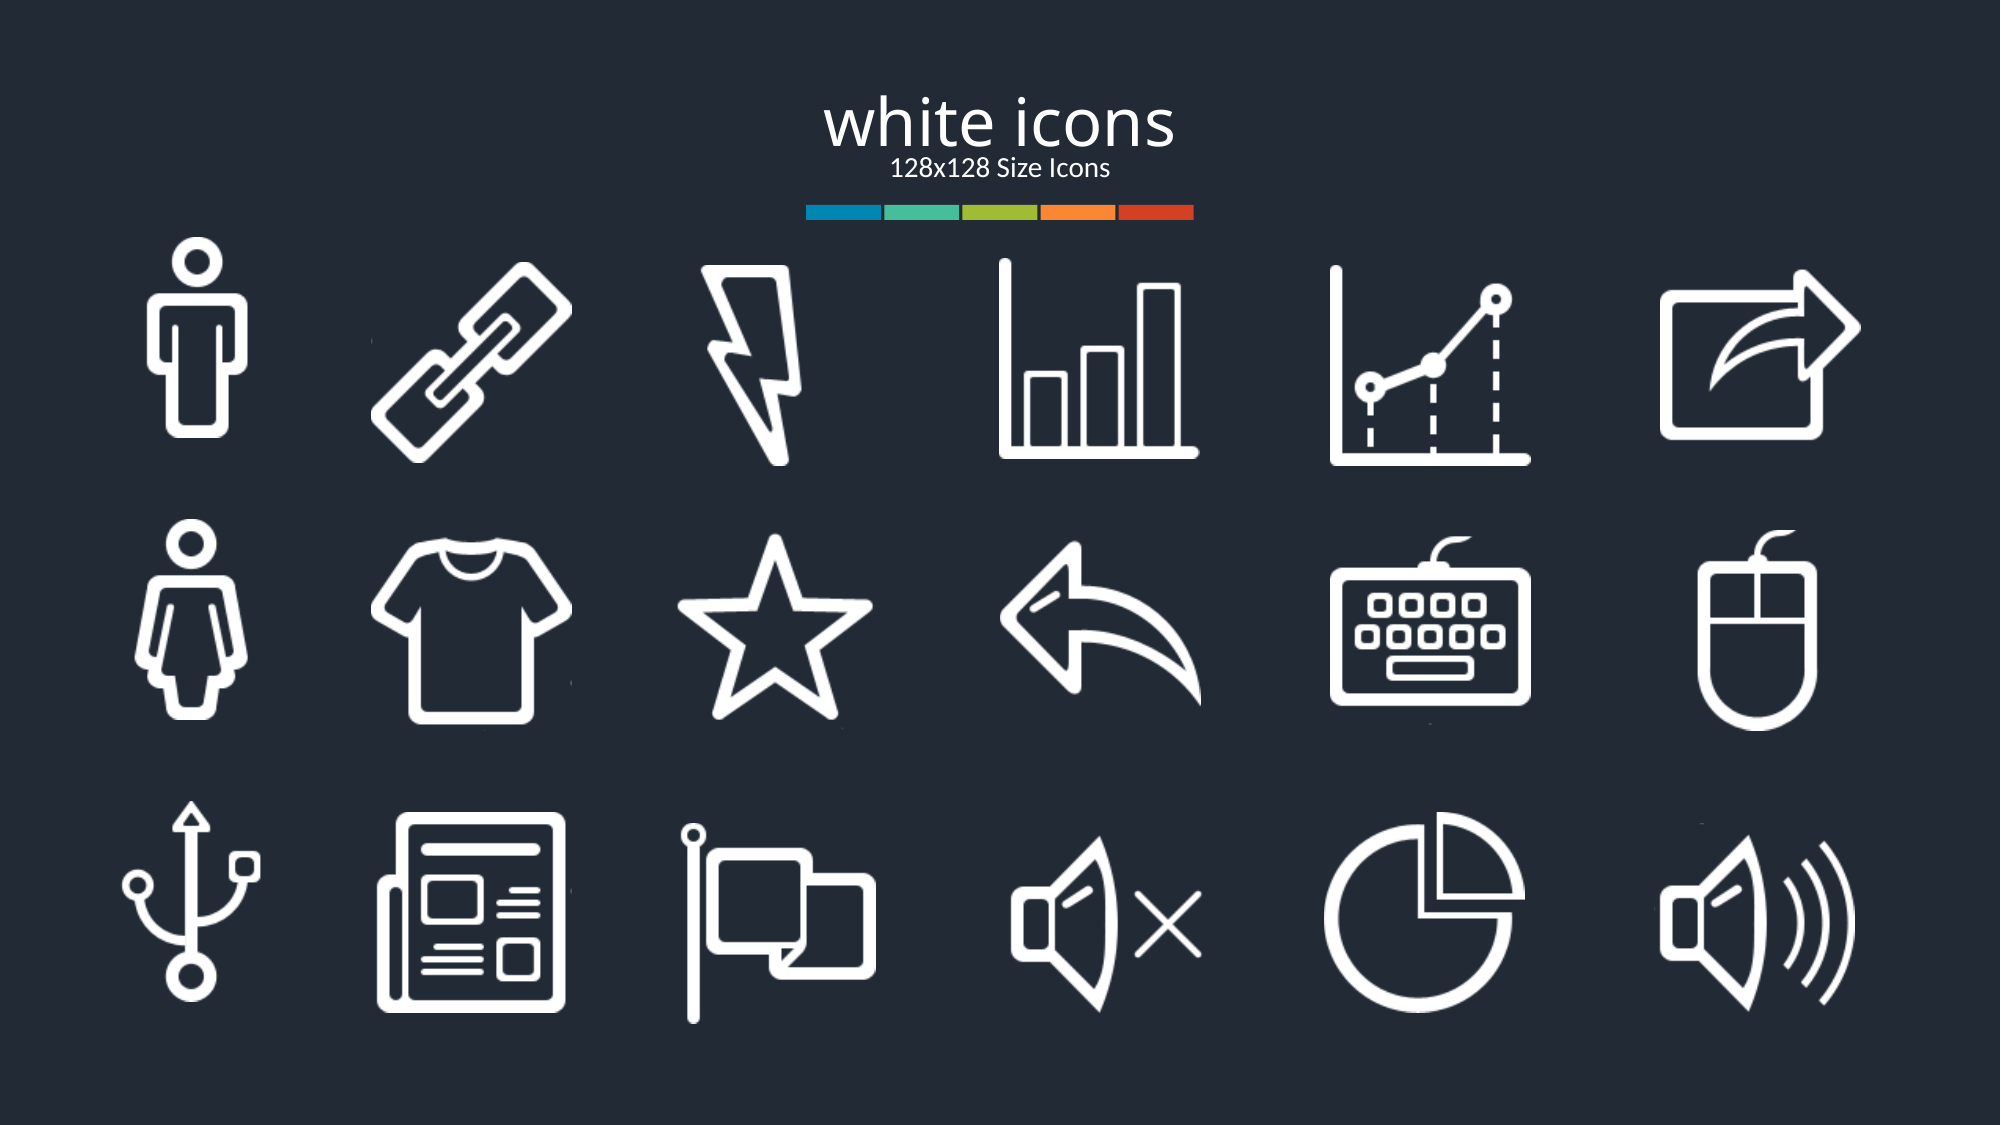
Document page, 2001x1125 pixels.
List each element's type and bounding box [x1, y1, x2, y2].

picture [371, 262, 572, 463]
picture [91, 519, 292, 720]
text_box [0, 72, 2000, 220]
picture [91, 801, 292, 1003]
picture [371, 812, 572, 1013]
picture [1330, 265, 1531, 466]
picture [1005, 824, 1206, 1025]
picture [651, 265, 852, 466]
picture [371, 530, 572, 731]
picture [675, 530, 876, 731]
picture [1654, 823, 1855, 1024]
picture [1660, 259, 1861, 460]
picture [1654, 530, 1855, 731]
picture [1330, 524, 1531, 725]
picture [675, 823, 876, 1024]
picture [1324, 812, 1525, 1013]
picture [999, 258, 1200, 459]
picture [1000, 530, 1201, 731]
picture [97, 237, 298, 438]
